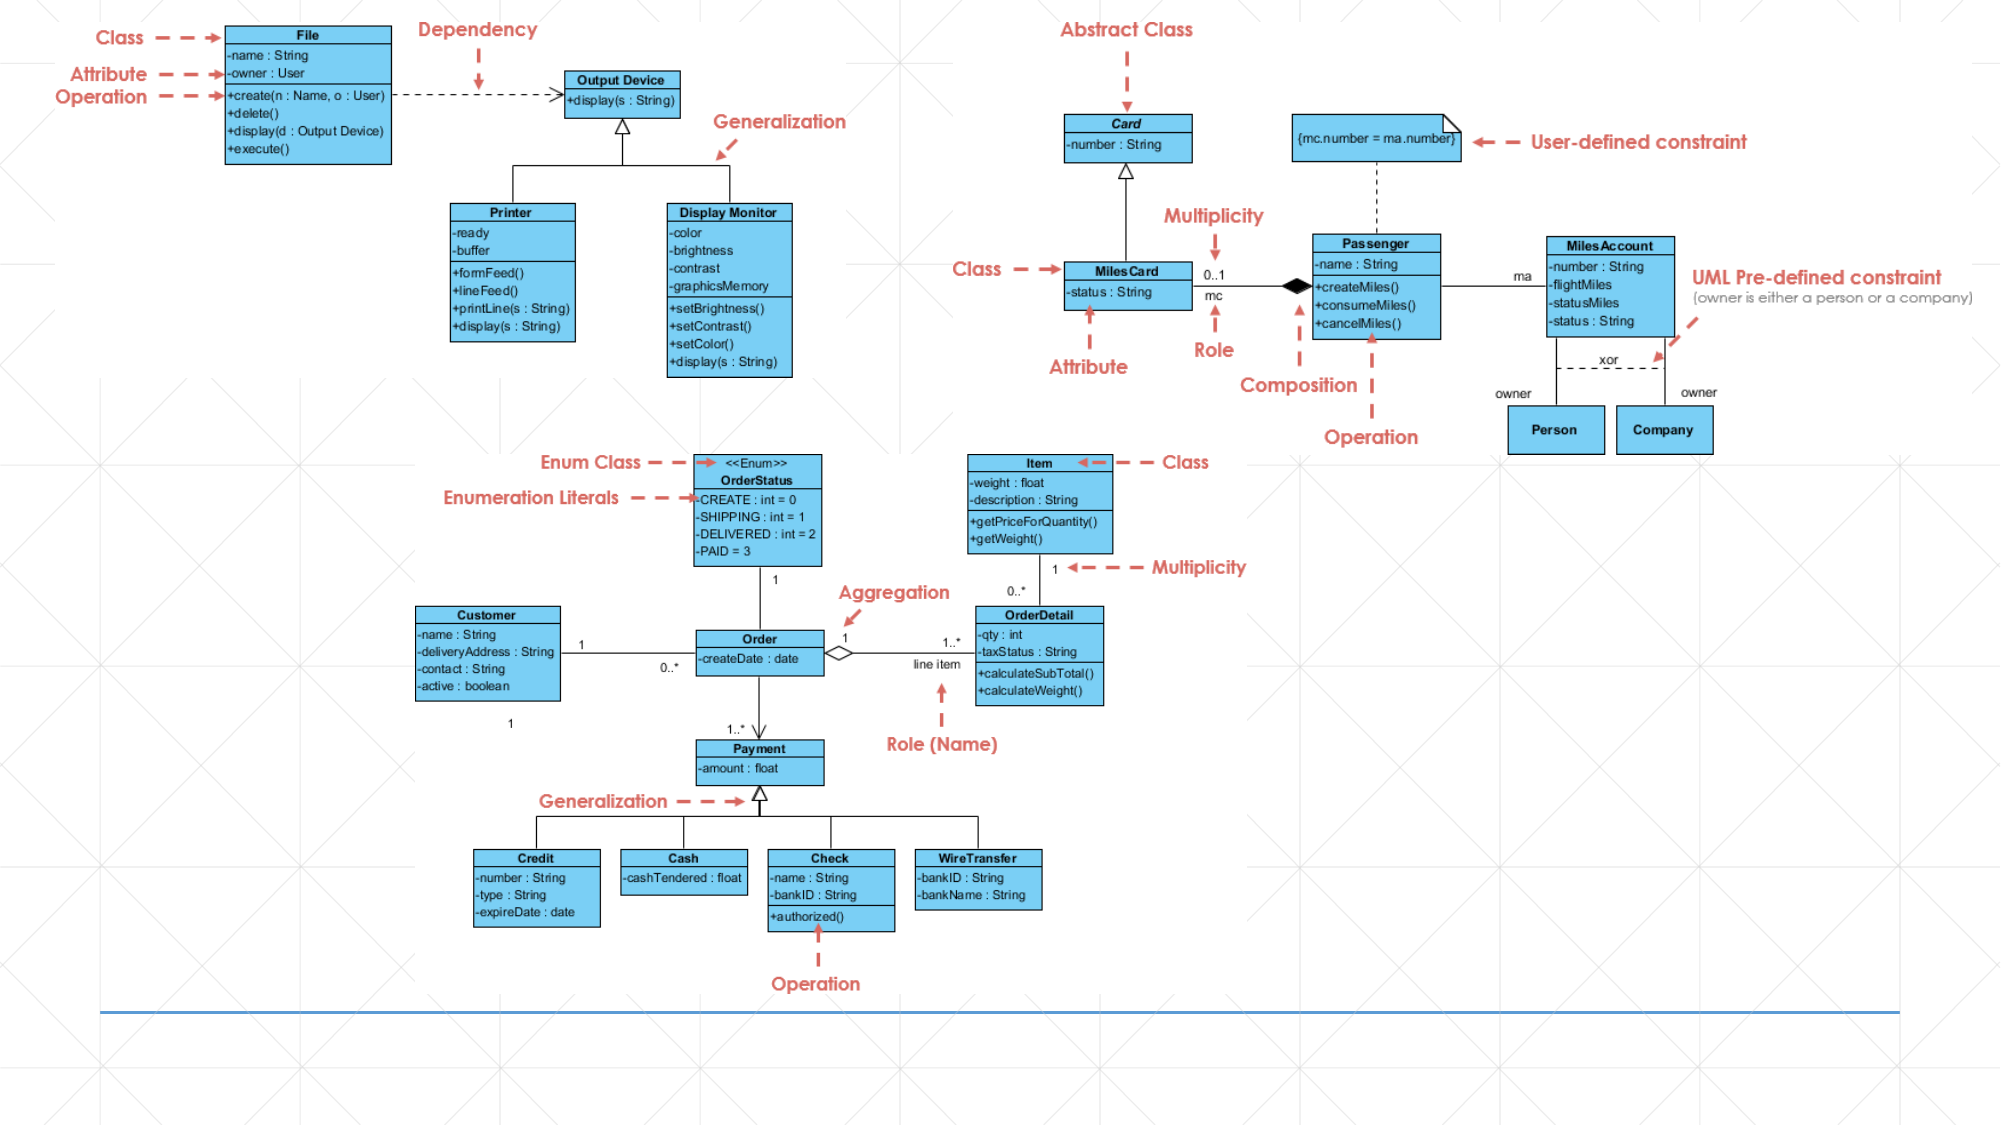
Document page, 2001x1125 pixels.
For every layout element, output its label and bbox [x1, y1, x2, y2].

picture [55, 22, 846, 378]
picture [415, 22, 1972, 994]
